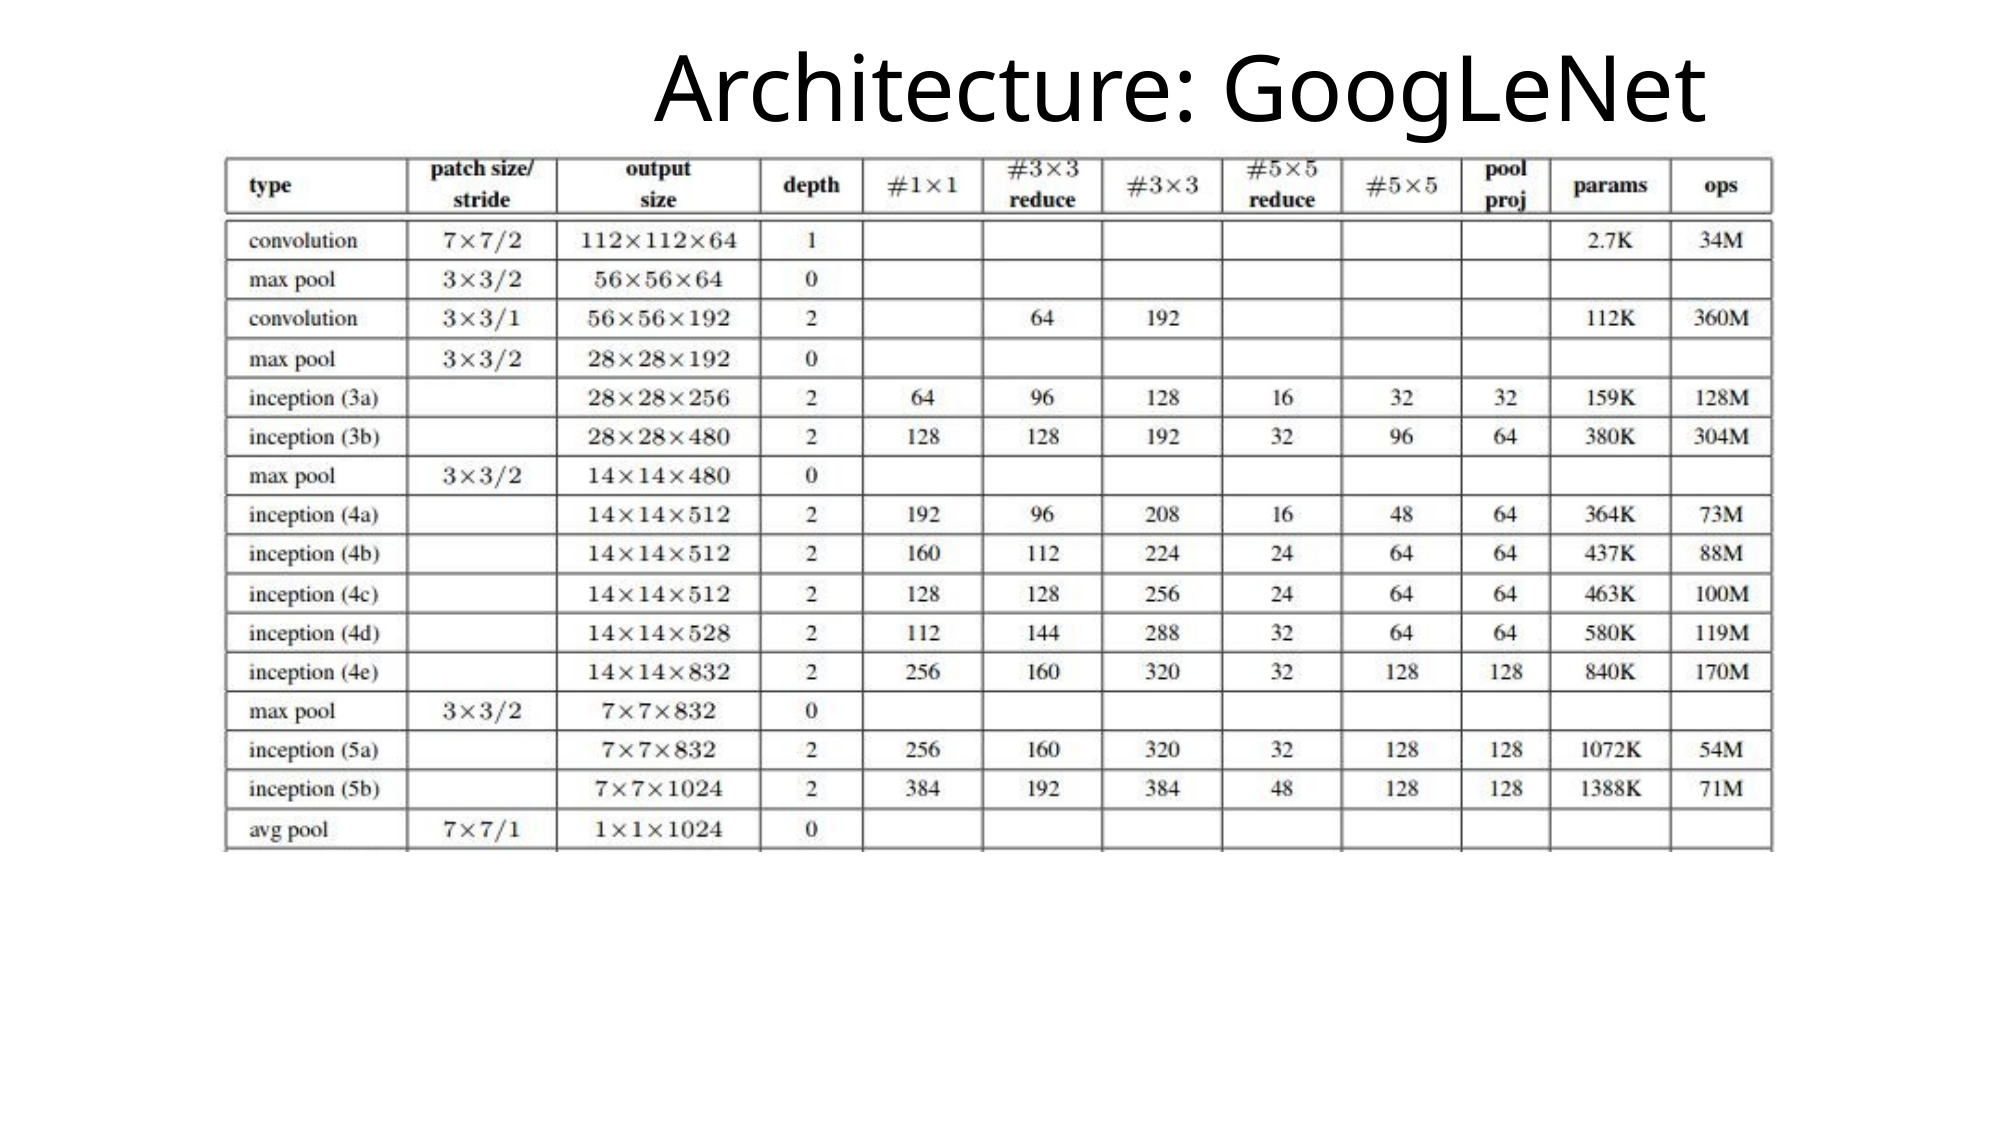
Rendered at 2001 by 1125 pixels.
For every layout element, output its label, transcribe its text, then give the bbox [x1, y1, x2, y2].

picture [219, 150, 1781, 852]
title Architecture: GoogLeNet [183, 0, 1850, 179]
